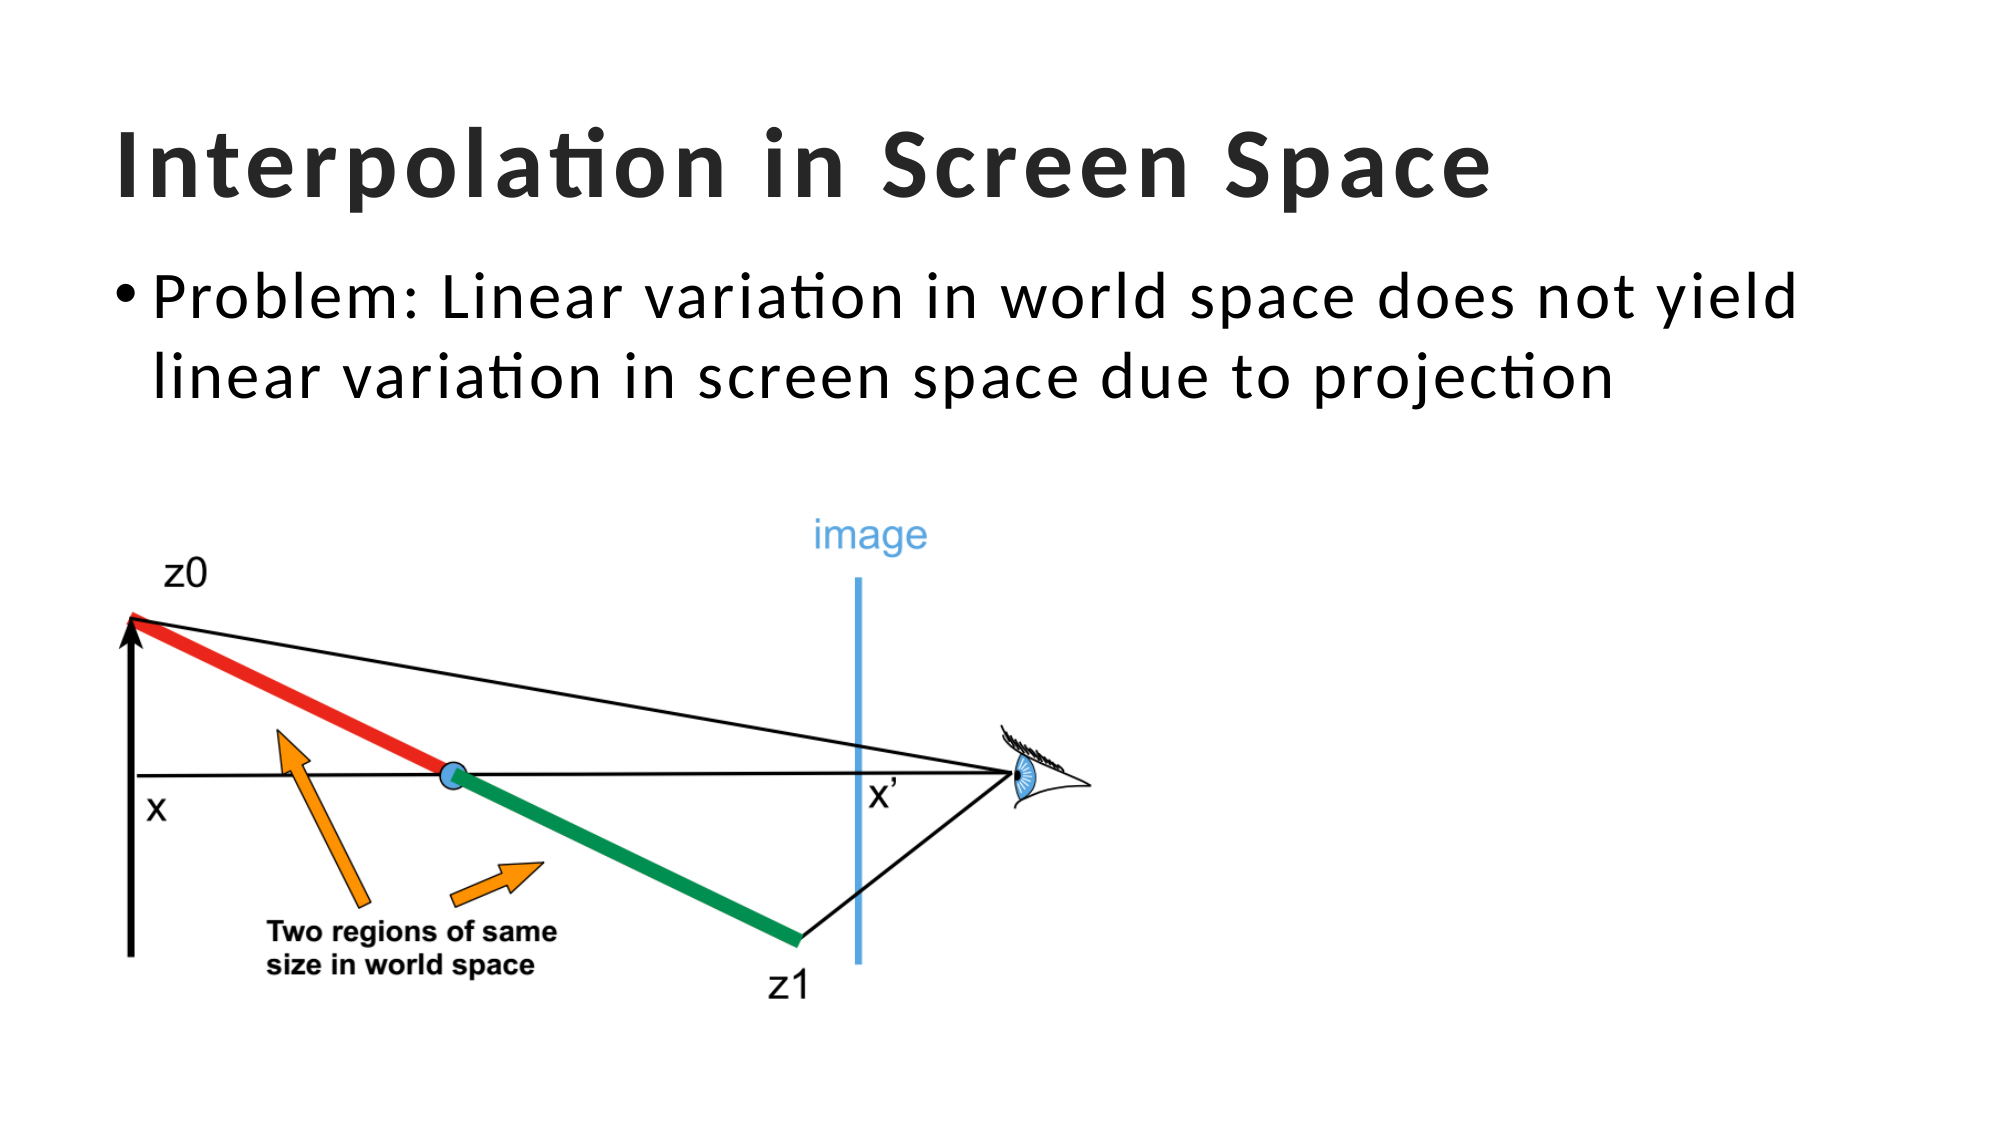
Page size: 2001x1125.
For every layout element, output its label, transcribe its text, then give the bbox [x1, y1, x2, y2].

picture [117, 503, 1094, 1002]
title Interpolation in Screen Space [99, 99, 1900, 216]
list Problem: Linear variation in world space does not yield linear variation in screen space due to projection [99, 244, 1900, 1026]
